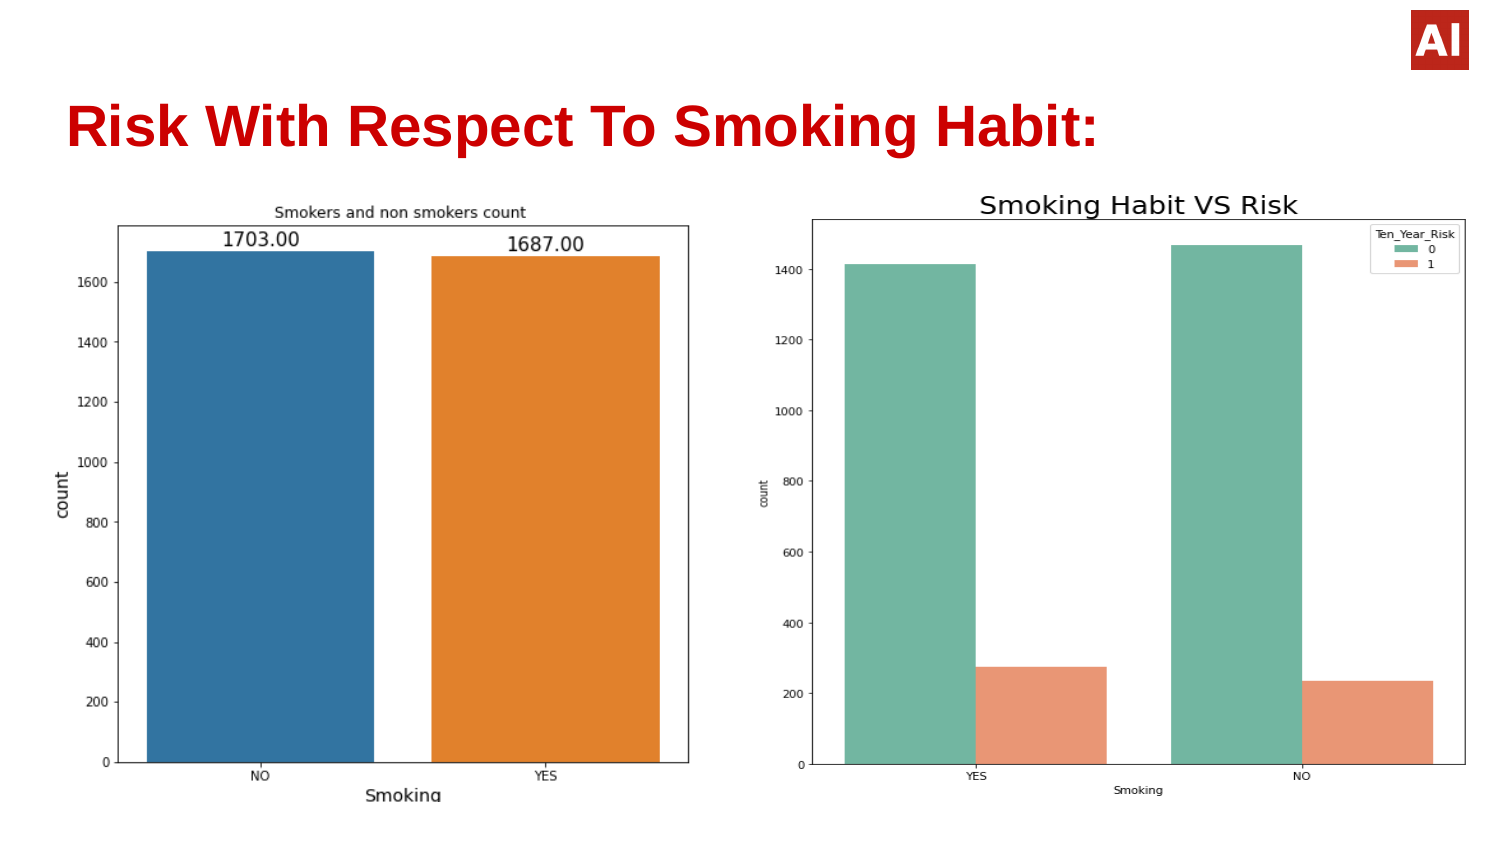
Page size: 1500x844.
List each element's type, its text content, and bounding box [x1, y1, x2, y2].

picture [1411, 10, 1469, 70]
picture [26, 110, 1473, 802]
title Risk With Respect To Smoking Habit: [51, 72, 1449, 167]
